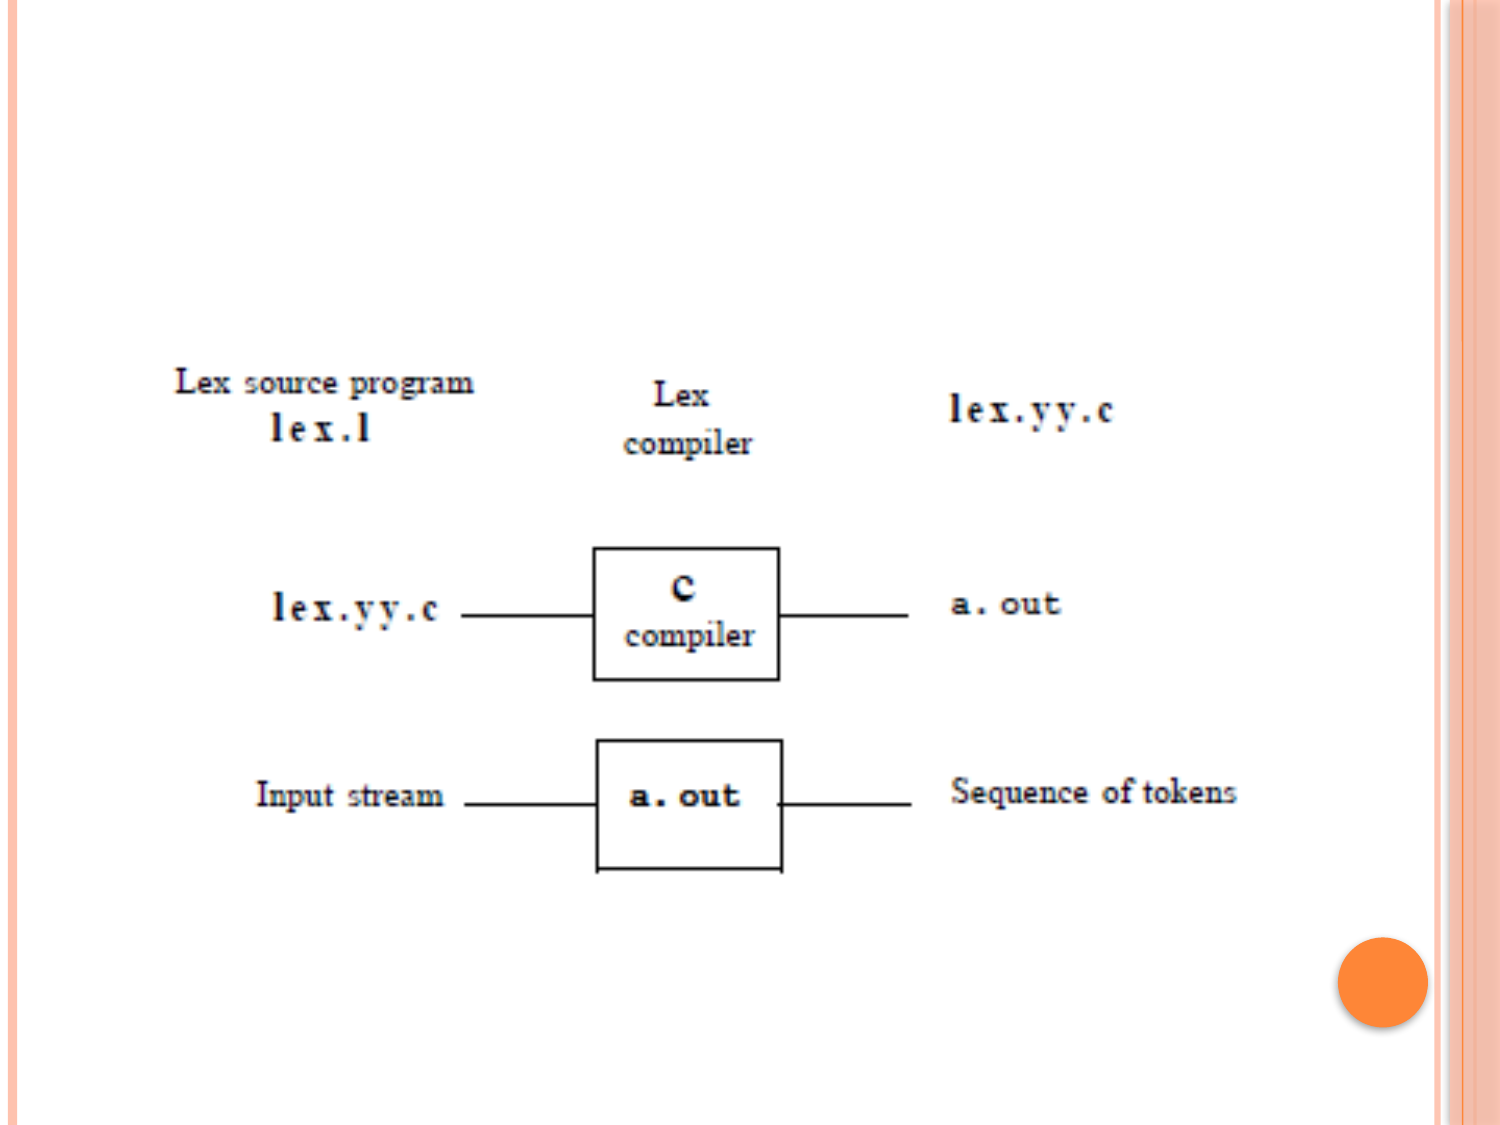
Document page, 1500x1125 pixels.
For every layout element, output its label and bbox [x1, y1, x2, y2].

picture [136, 324, 1313, 926]
